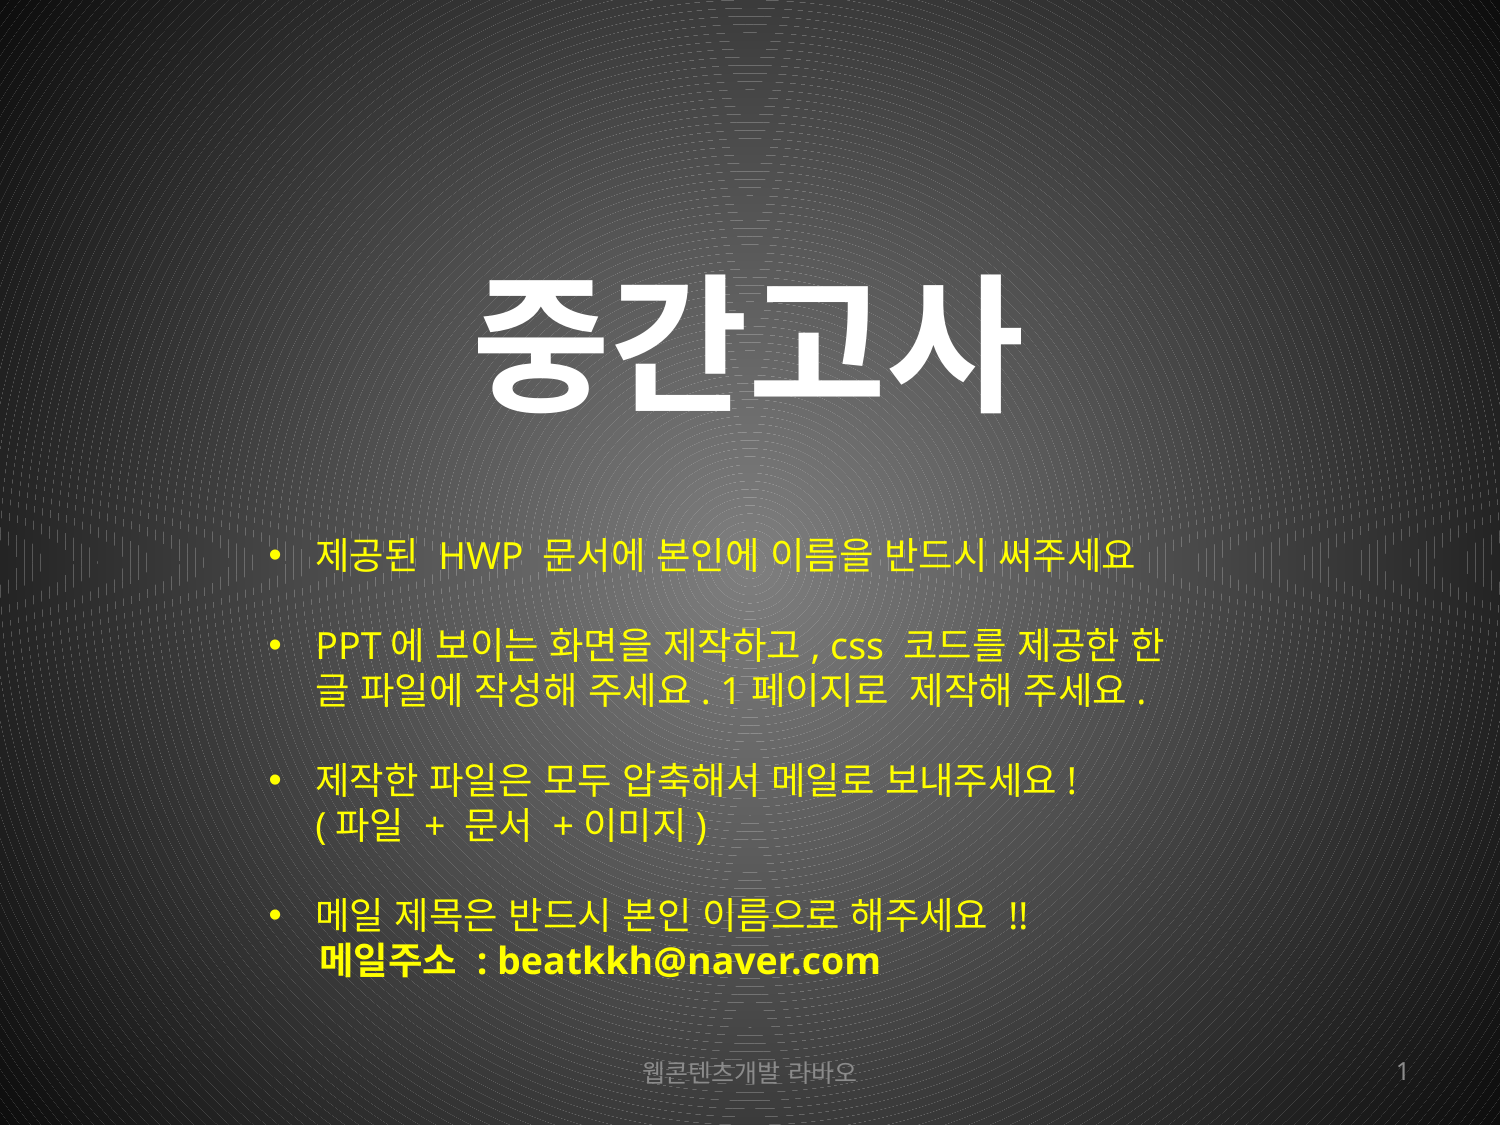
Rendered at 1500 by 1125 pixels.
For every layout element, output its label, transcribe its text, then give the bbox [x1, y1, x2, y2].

text_box 제공된 HWP 문서에 본인에 이름을 반드시 써주세요 PPT에 보이는 화면을 제작하고, css 코드를 제공한 한 글 파일에 작성해 주세요. 1페이지로 제작해 주세요. 제작한 파일은 모두 압축해서 메일로 보내주세요! (파일 + 문서 +이미지) 메일 제목은 반드시 본인 이름으로 해주세요 !! 메일주소 : beatkkh@naver.com [253, 479, 1181, 990]
footer 웹콘텐츠개발 라바오 [512, 1042, 988, 1103]
text_box 중간고사 [458, 243, 1040, 439]
slide_number 1 [1074, 1042, 1425, 1103]
